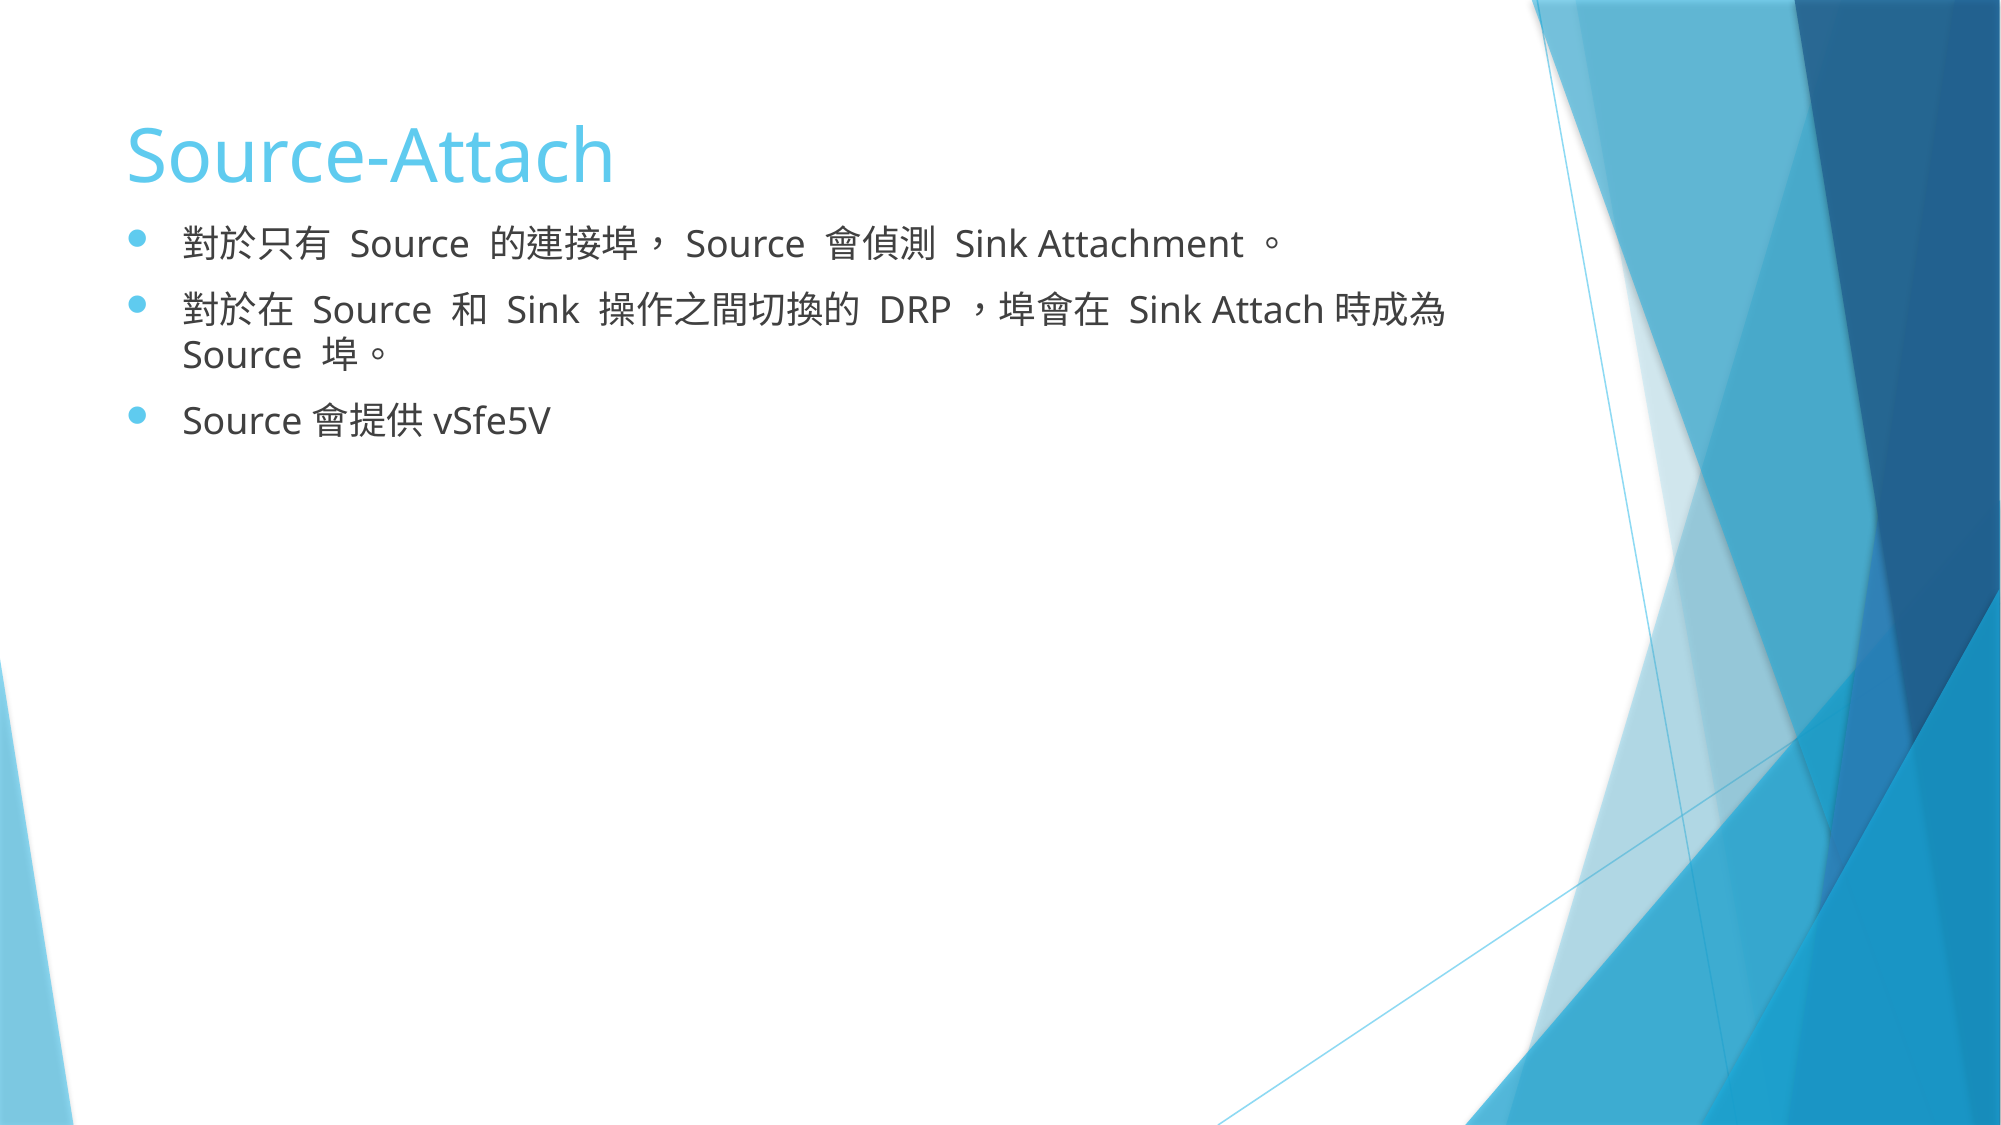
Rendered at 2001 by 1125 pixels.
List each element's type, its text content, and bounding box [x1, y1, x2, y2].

list 對於只有 Source 的連接埠，Source 會偵測 Sink Attachment。 對於在 Source 和 Sink 操作之間切換的 DRP，埠會在 Sink Attach時成為 Source 埠。 Source會提供vSfe5V [111, 317, 1522, 850]
title Source-Attach [111, 99, 1522, 317]
